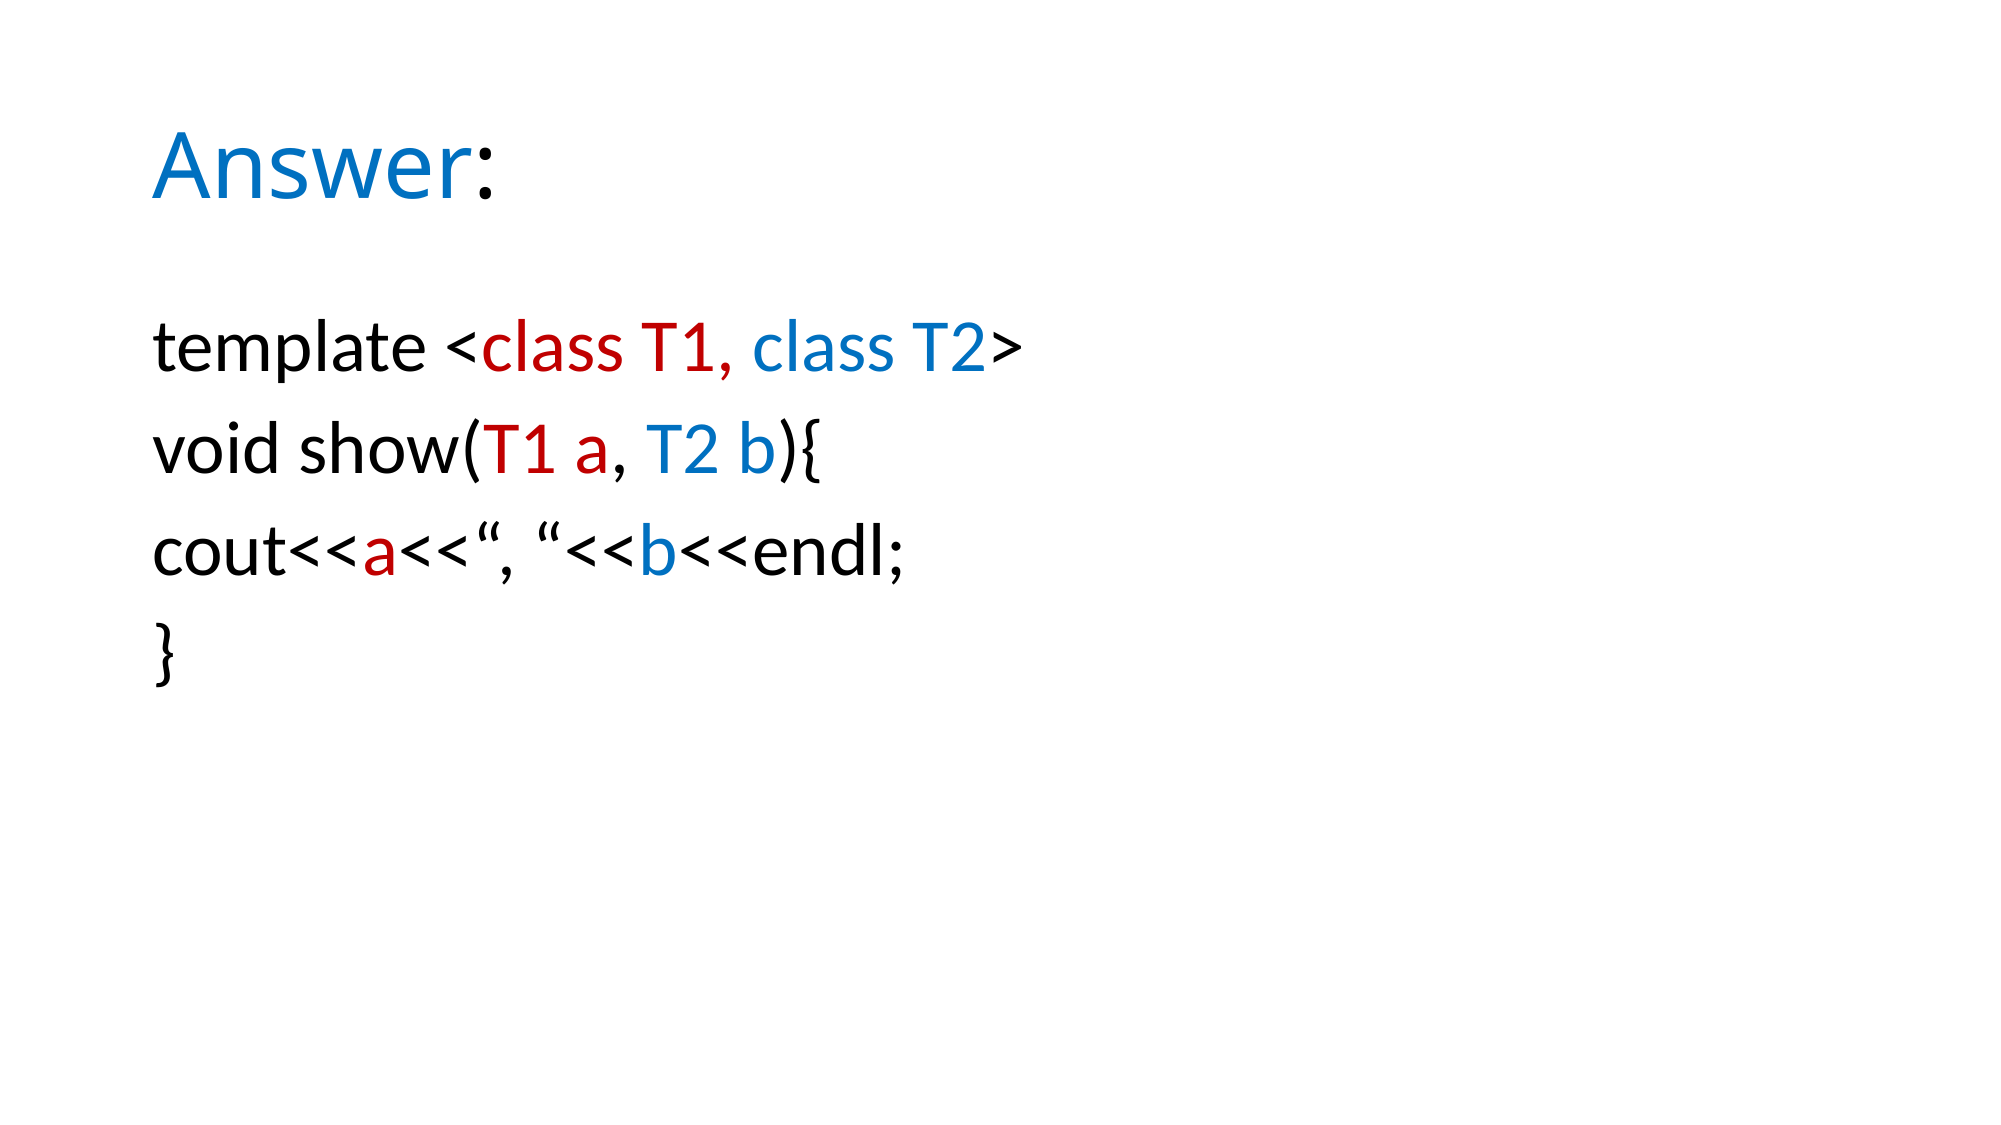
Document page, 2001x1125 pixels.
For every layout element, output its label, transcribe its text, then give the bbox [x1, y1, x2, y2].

list template <class T1, class T2> void show(T1 a, T2 b){ cout<<a<<“, “<<b<<endl; } [137, 299, 1863, 1014]
title Answer: [137, 59, 1863, 278]
